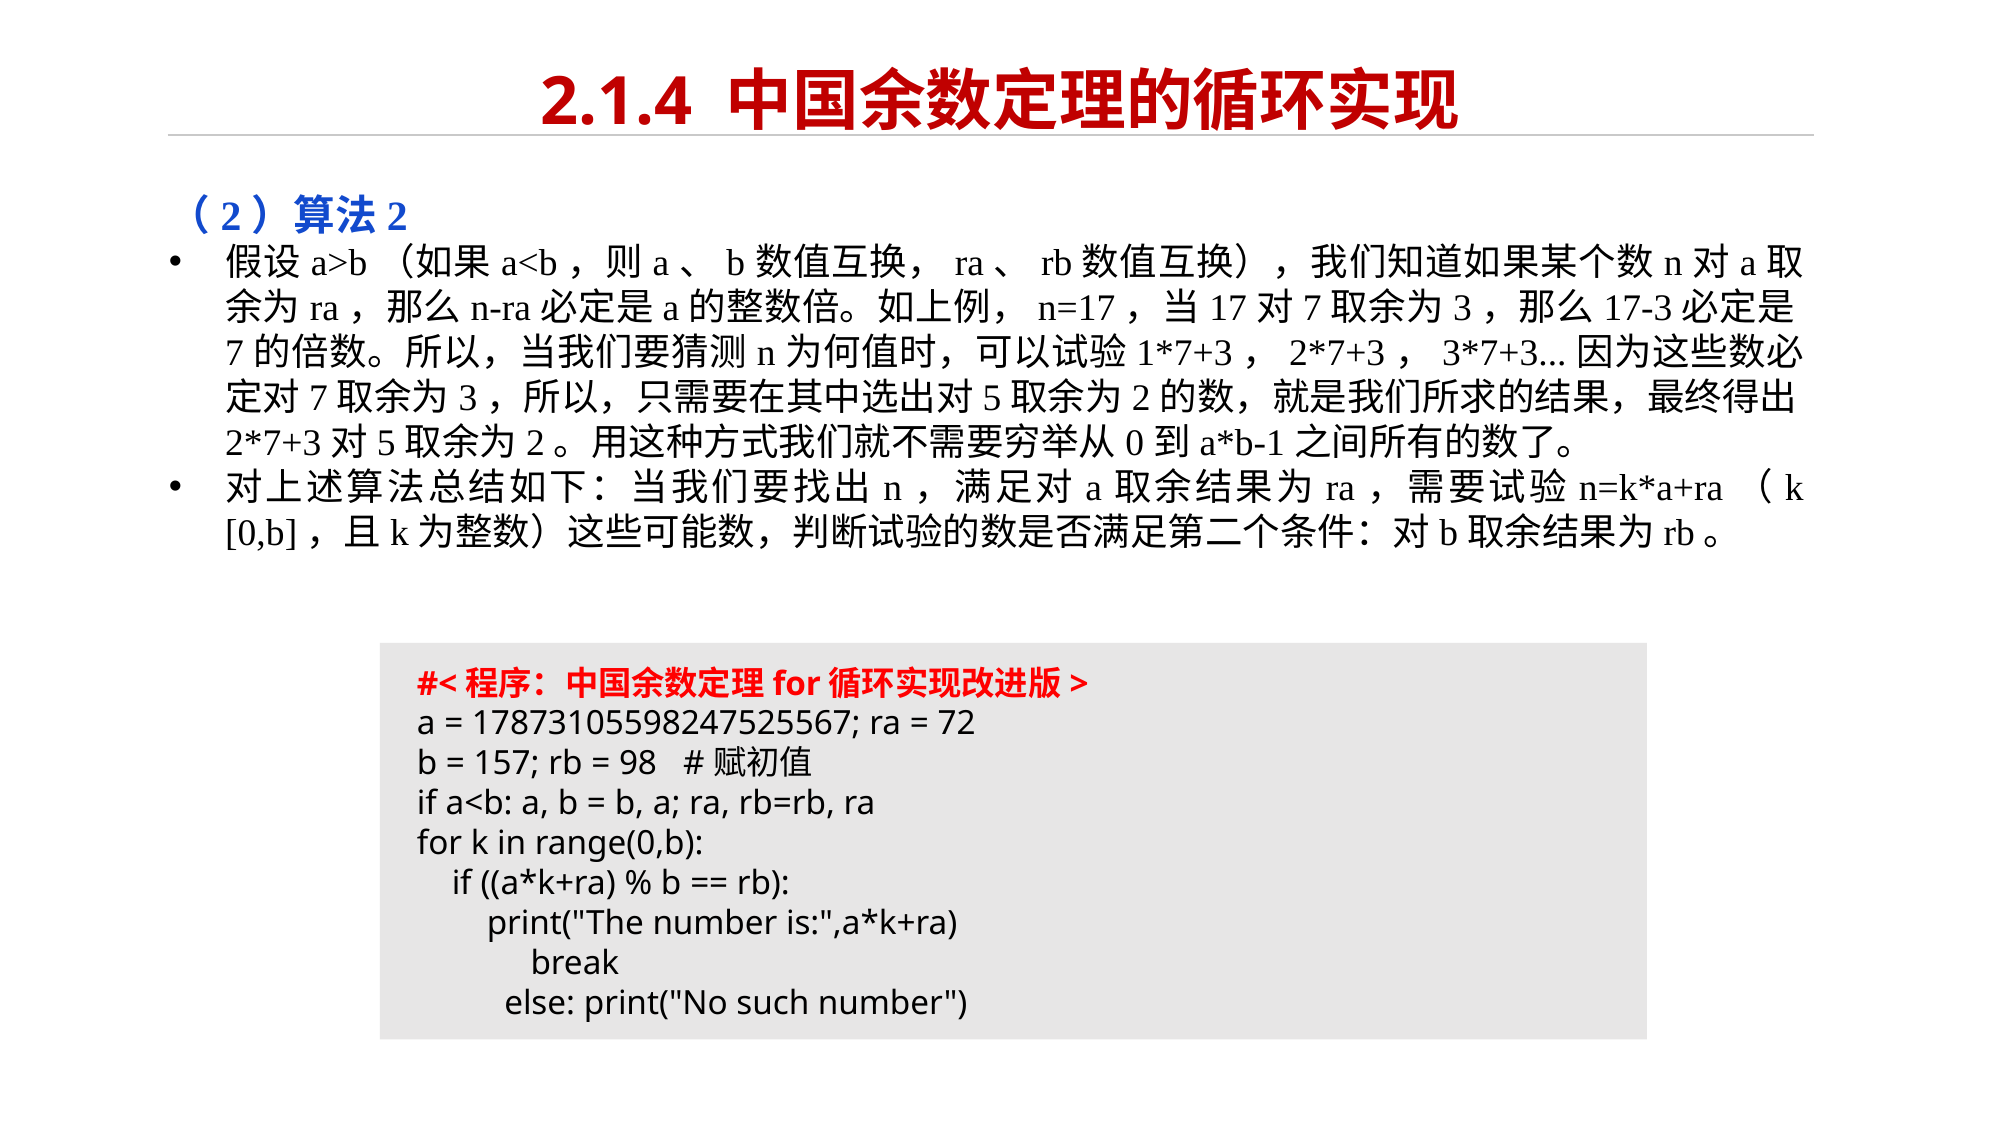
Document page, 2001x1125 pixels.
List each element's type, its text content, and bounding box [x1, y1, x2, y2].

text_box #<程序：中国余数定理for循环实现改进版> a = 17873105598247525567; ra = 72 b = 157; rb = 98 #赋初值 if a<b: a, b = b, a; ra, rb=rb, ra for k in range(0,b): if ((a*k+ra) % b == rb): print("The number is:",a*k+ra) break else: print("No such number") [379, 642, 1647, 1040]
title 2.1.4 中国余数定理的循环实现 [353, 59, 1647, 152]
text_box （2）算法2 假设a>b（如果a<b，则a、b数值互换，ra、rb数值互换），我们知道如果某个数n对a取余为ra，那么n-ra必定是a的整数倍。如上例，n=17，当17对7取余为3，那么17-3必定是7的倍数。所以，当我们要猜测n为何值时，可以试验1*7+3，2*7+3，3*7+3...因为这些数必定对7取余为3，所以，只需要在其中选出对5取余为2的数，就是我们所求的结果，最终得出2*7+3对5取余为2。用这种方式我们就不需要穷举从0到a*b-1之间所有的数了。 对上述算法总结如下：当我们要找出n，满足对a取余结果为ra，需要试验n=k*a+ra（k [0,b]，且k为整数）这些可能数，判断试验的数是否满足第二个条件：对b取余结果为rb。 [154, 180, 1819, 561]
